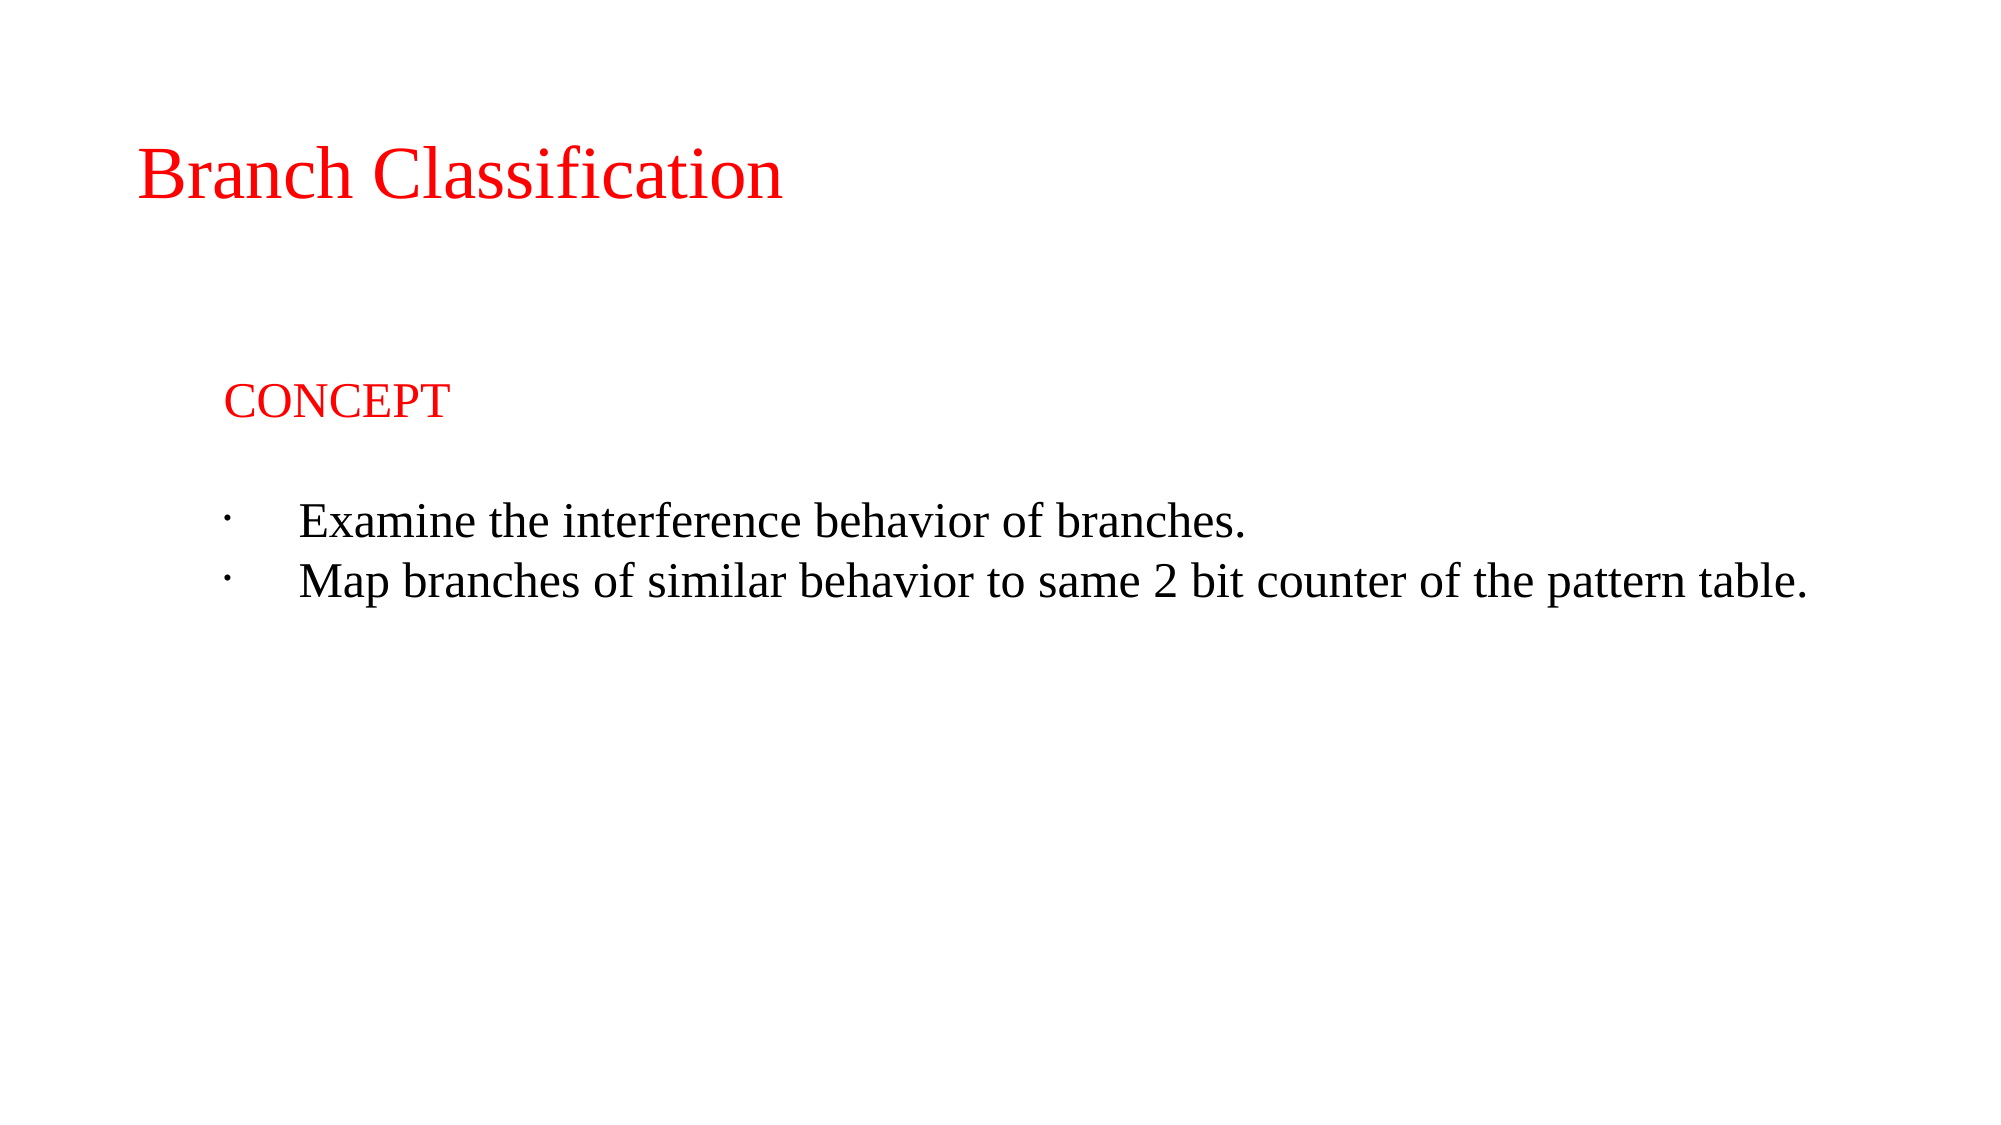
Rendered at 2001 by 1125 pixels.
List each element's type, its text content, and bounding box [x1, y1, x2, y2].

text_box CONCEPT Examine the interference behavior of branches. Map branches of similar behavior to same 2 bit counter of the pattern table. [208, 360, 1830, 731]
text_box Branch Classification [137, 59, 1863, 277]
